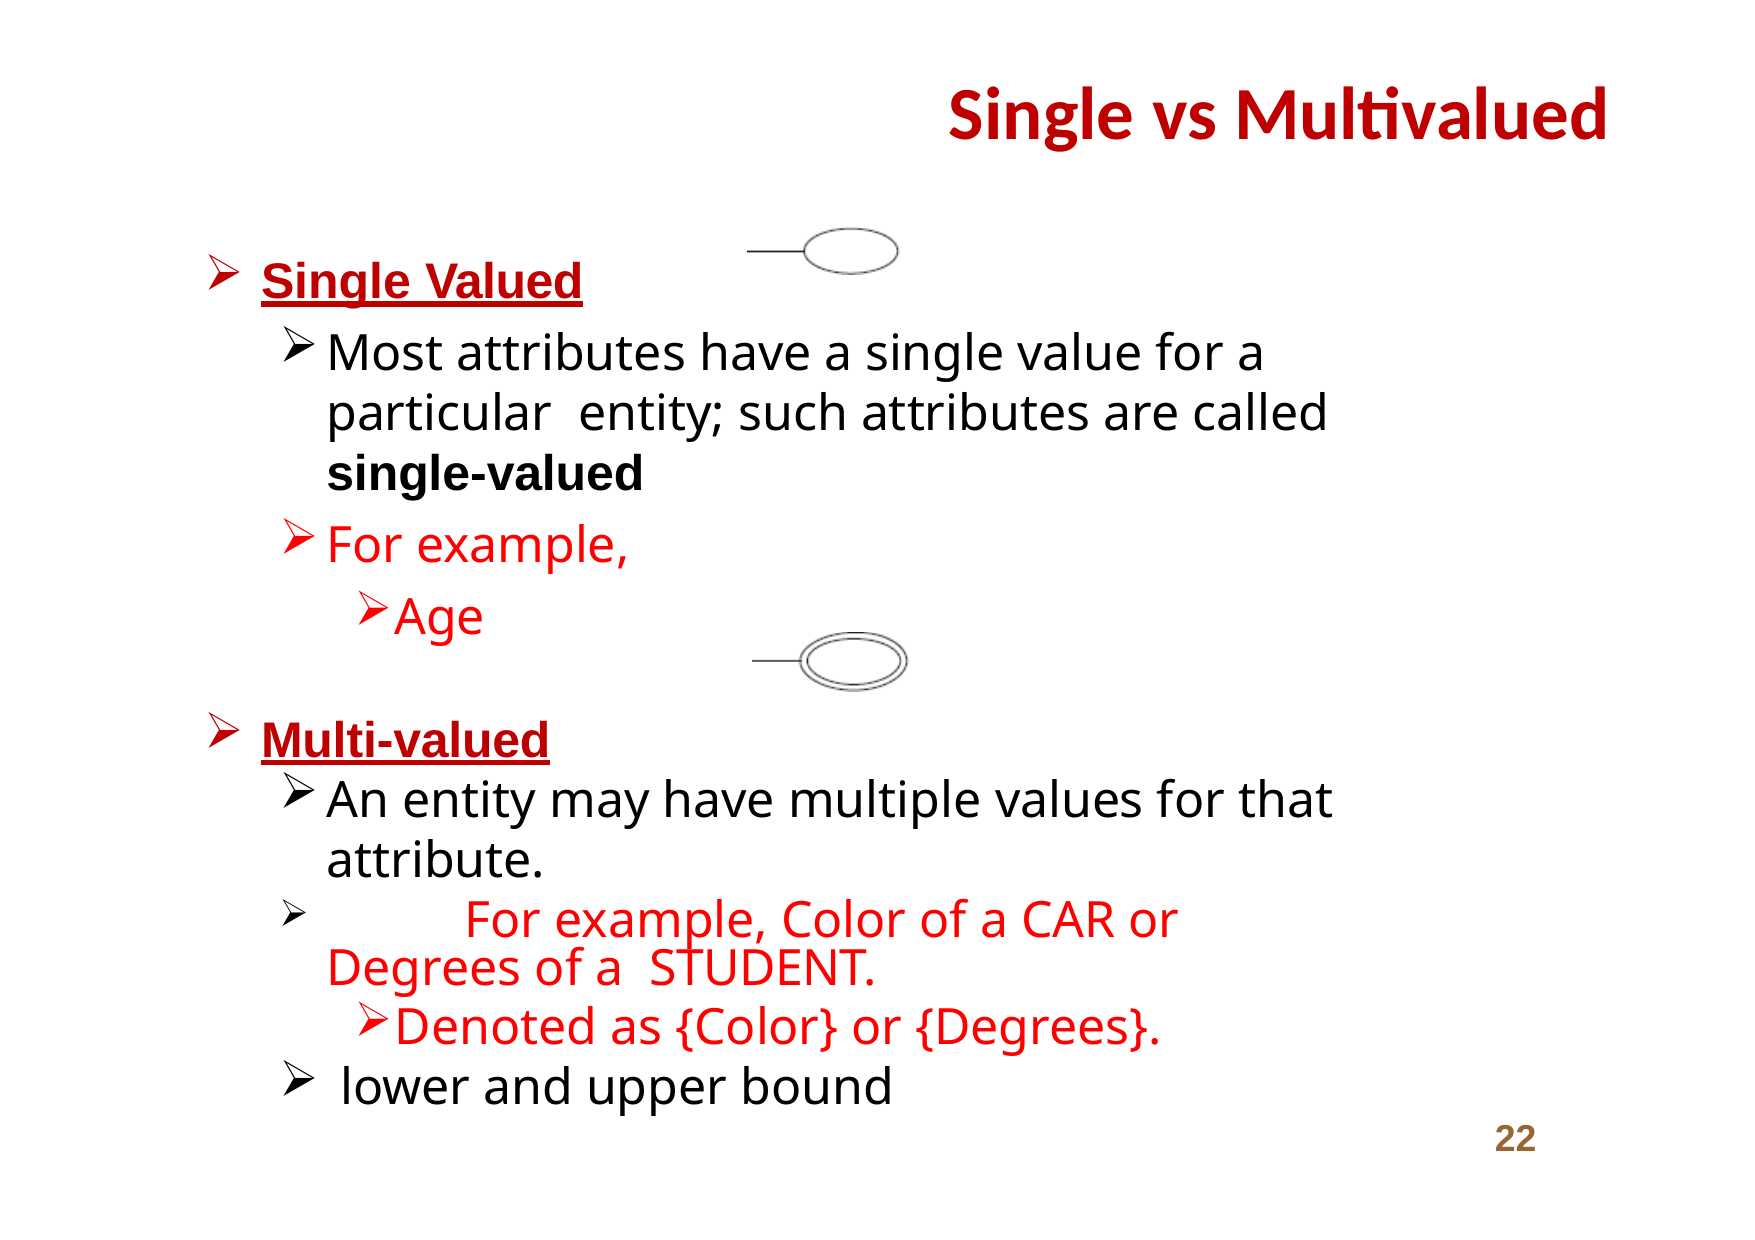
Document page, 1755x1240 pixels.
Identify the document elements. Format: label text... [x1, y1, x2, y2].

slide_number 22 [1488, 1115, 1544, 1240]
text_box Single Valued Most attributes have a single value for a particular entity; such attributes are called single-valued For example, Age Multi-valued An entity may have multiple values for that attribute. For example, Color of a CAR or Degrees of a STUDENT. Denoted as {Color} or {Degrees}. lower and upper bound [202, 234, 1477, 1116]
picture [747, 227, 900, 275]
title Single vs Multivalued [946, 62, 1614, 272]
picture [752, 632, 909, 692]
